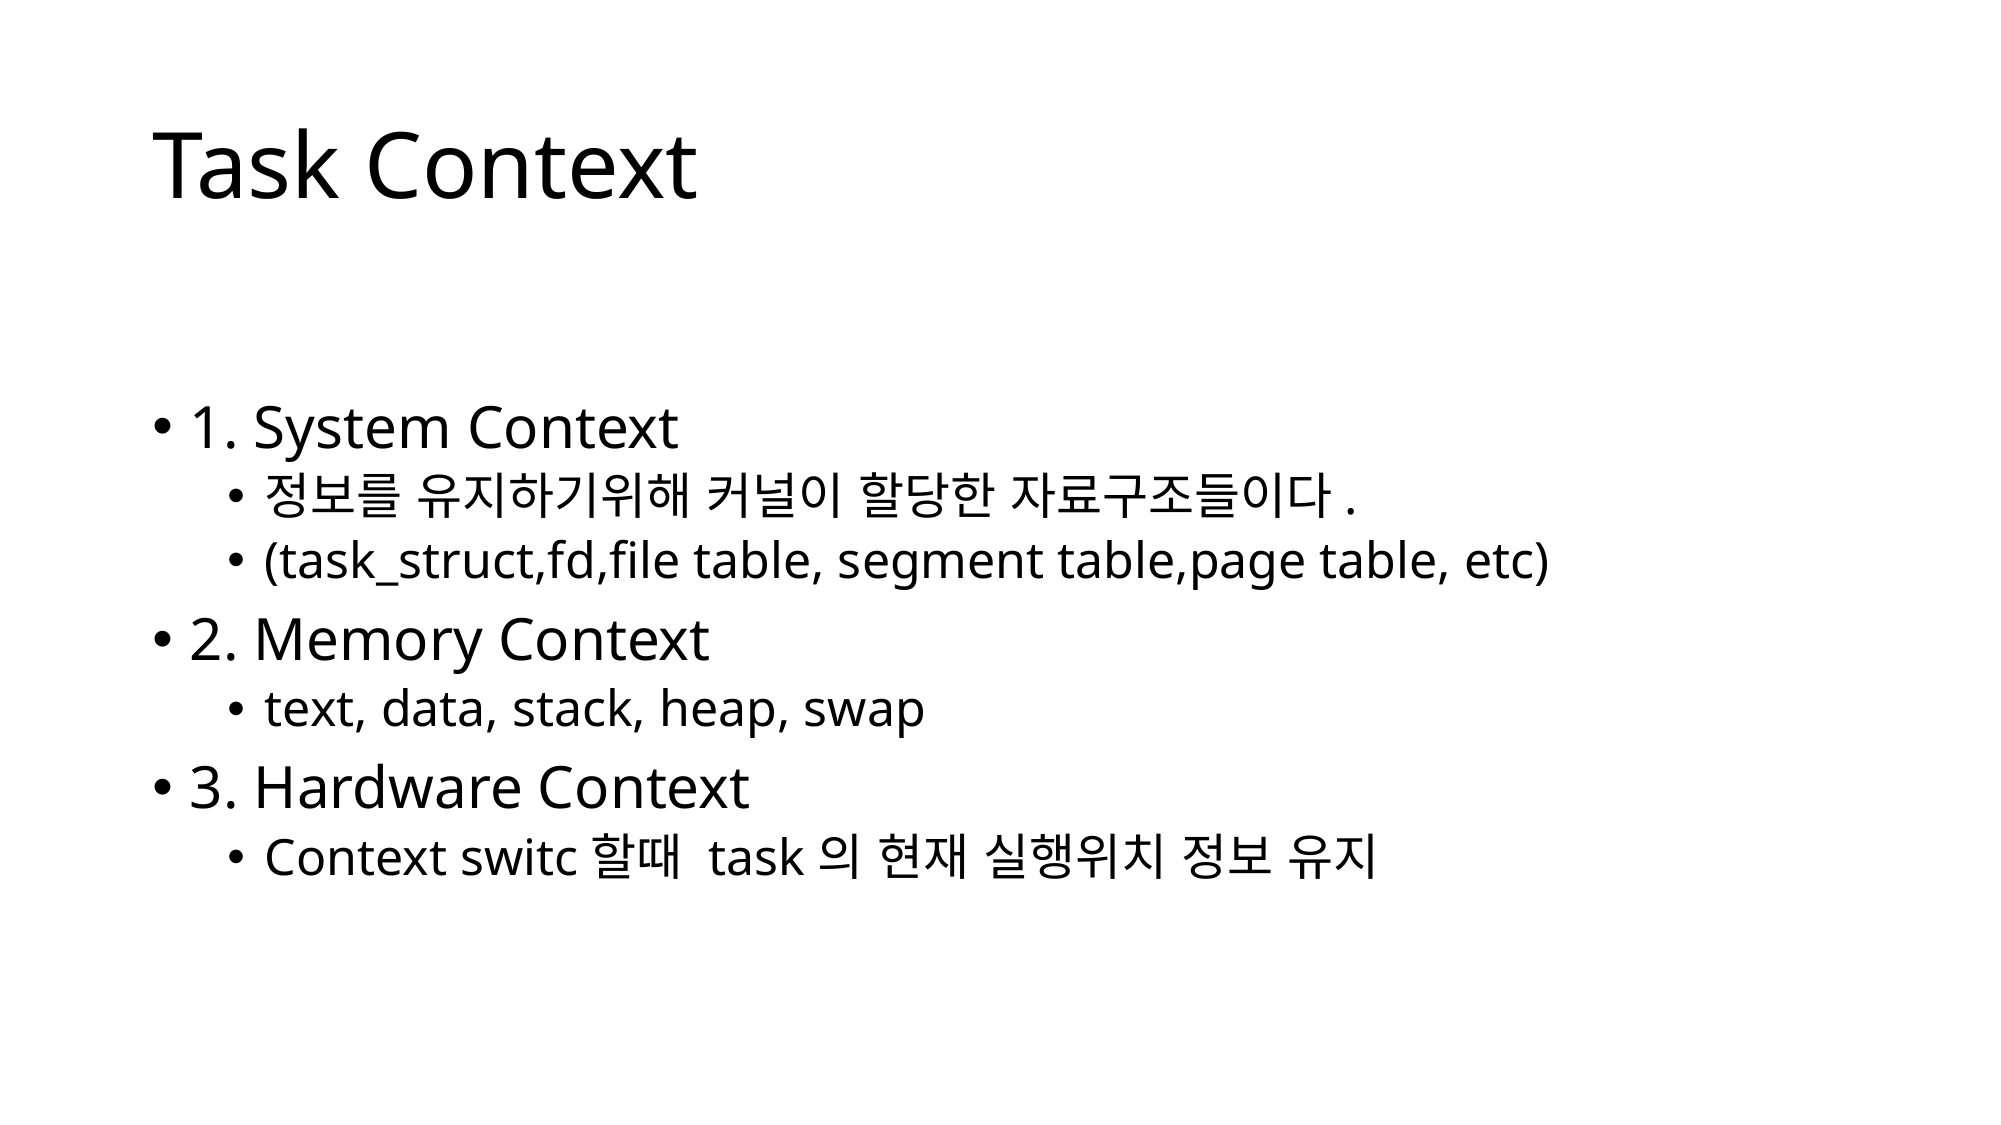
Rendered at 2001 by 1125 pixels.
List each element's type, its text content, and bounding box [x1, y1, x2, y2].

list 1. System Context 정보를 유지하기위해 커널이 할당한 자료구조들이다. (task_struct,fd,file table, segment table,page table, etc) 2. Memory Context text, data, stack, heap, swap 3. Hardware Context Context switc할때 task의 현재 실행위치 정보 유지 [137, 299, 1863, 1014]
title Task Context [137, 59, 1863, 278]
